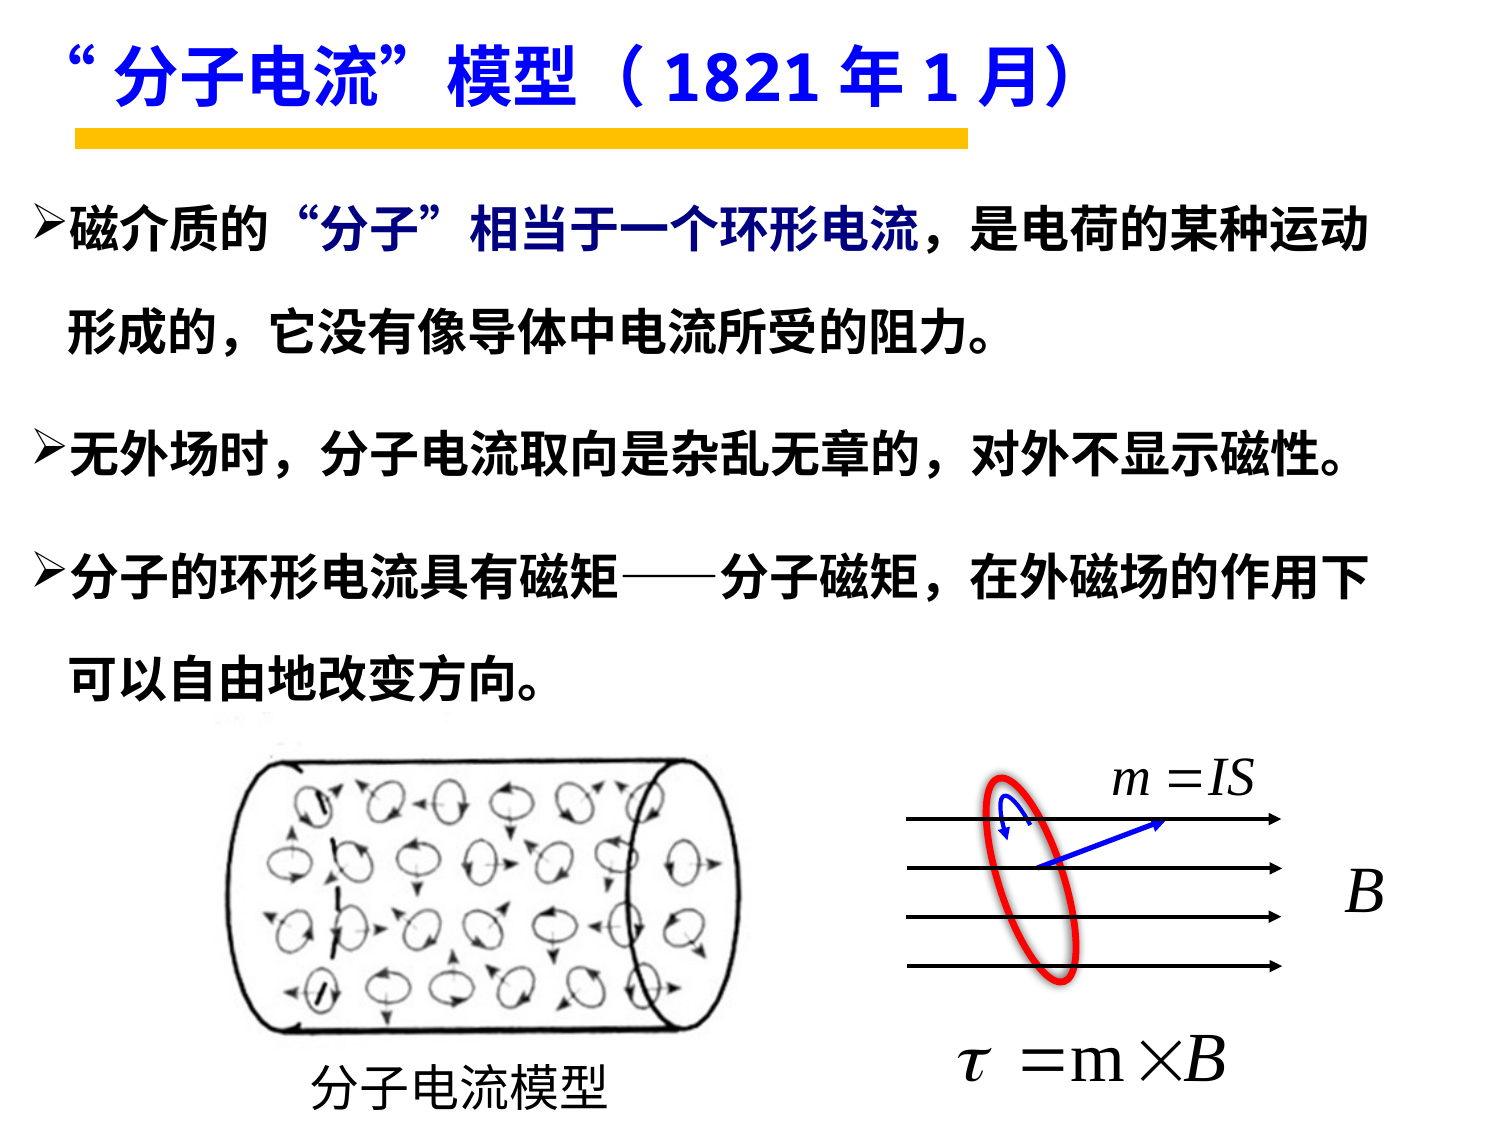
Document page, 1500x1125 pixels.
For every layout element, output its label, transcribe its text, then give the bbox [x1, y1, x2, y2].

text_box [950, 999, 1239, 1100]
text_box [998, 967, 1270, 987]
text_box [75, 128, 968, 149]
text_box [20, 695, 962, 915]
text_box “分子电流”模型（1821年1月） [15, 36, 1282, 123]
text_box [998, 730, 1270, 819]
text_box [160, 712, 822, 1125]
list 磁介质的“分子”相当于一个环形电流，是电荷的某种运动形成的，它没有像导体中电流所受的阻力。 无外场时，分子电流取向是杂乱无章的，对外不显示磁性。 分子的环形电流具有磁矩——分子磁矩，在外磁场的作用下可以自由地改变方向。 [15, 148, 1424, 694]
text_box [906, 819, 1399, 967]
